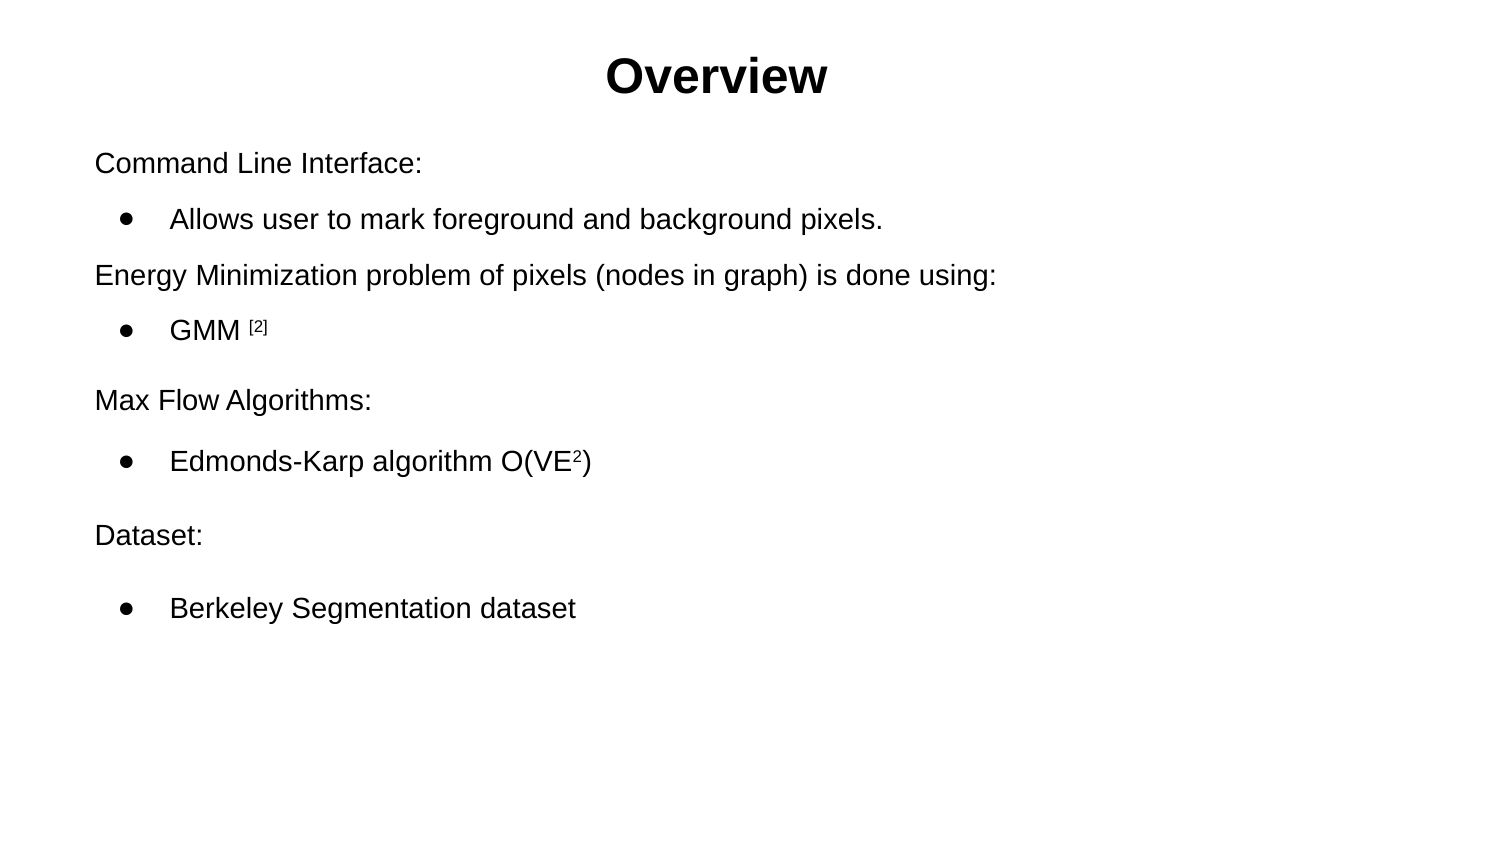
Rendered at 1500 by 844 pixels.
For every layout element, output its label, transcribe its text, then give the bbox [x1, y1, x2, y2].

text_box Overview [80, 28, 1353, 120]
text_box Command Line Interface: Allows user to mark foreground and background pixels. Energy Minimization problem of pixels (nodes in graph) is done using: GMM [2] Max Flow Algorithms: Edmonds-Karp algorithm O(VE2) Dataset: Berkeley Segmentation dataset [79, 129, 1367, 817]
